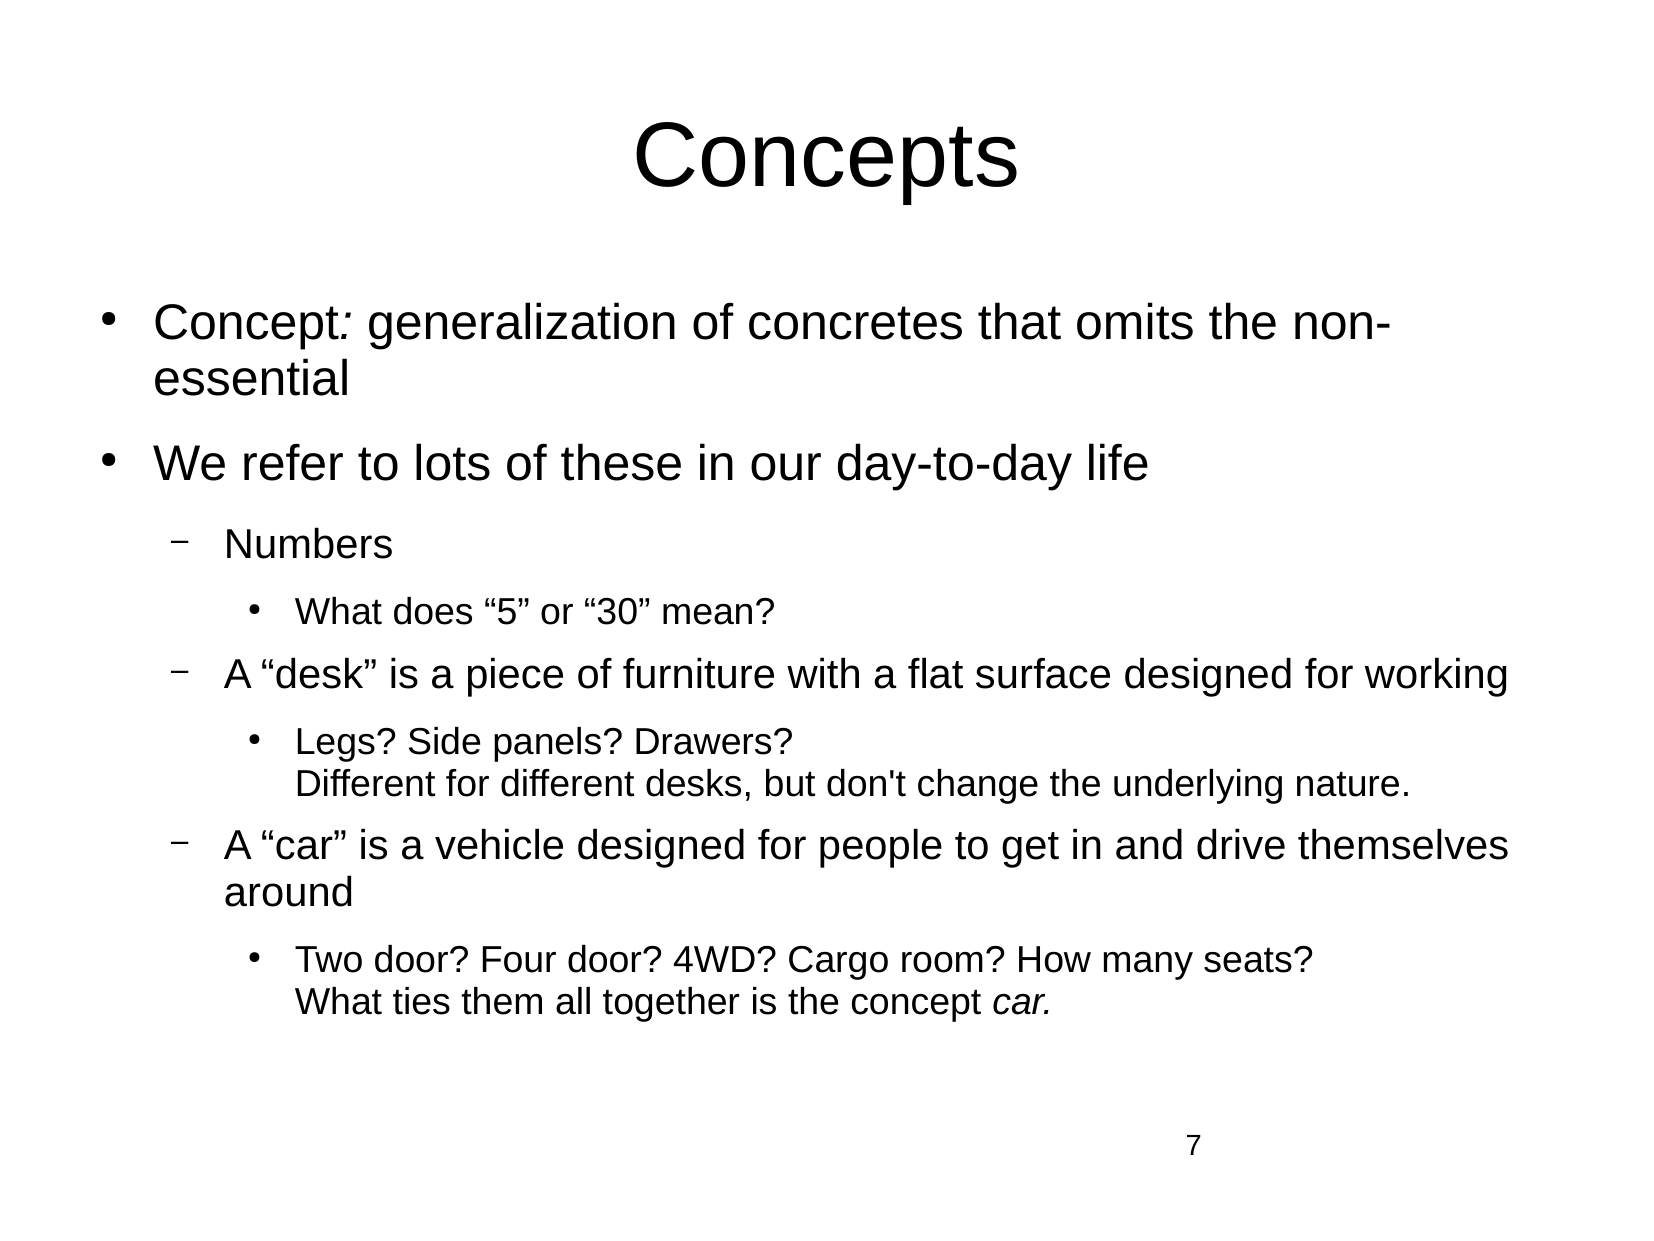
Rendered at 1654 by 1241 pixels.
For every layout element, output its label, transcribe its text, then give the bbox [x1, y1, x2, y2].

list Concept: generalization of concretes that omits the non-essential We refer to lots of these in our day-to-day life Numbers What does “5” or “30” mean? A “desk” is a piece of furniture with a flat surface designed for working Legs? Side panels? Drawers? Different for different desks, but don't change the underlying nature. A “car” is a vehicle designed for people to get in and drive themselves around Two door? Four door? 4WD? Cargo room? How many seats? What ties them all together is the concept car. [82, 290, 1571, 1010]
slide_number 7 [1185, 1129, 1571, 1215]
title Concepts [82, 49, 1571, 257]
